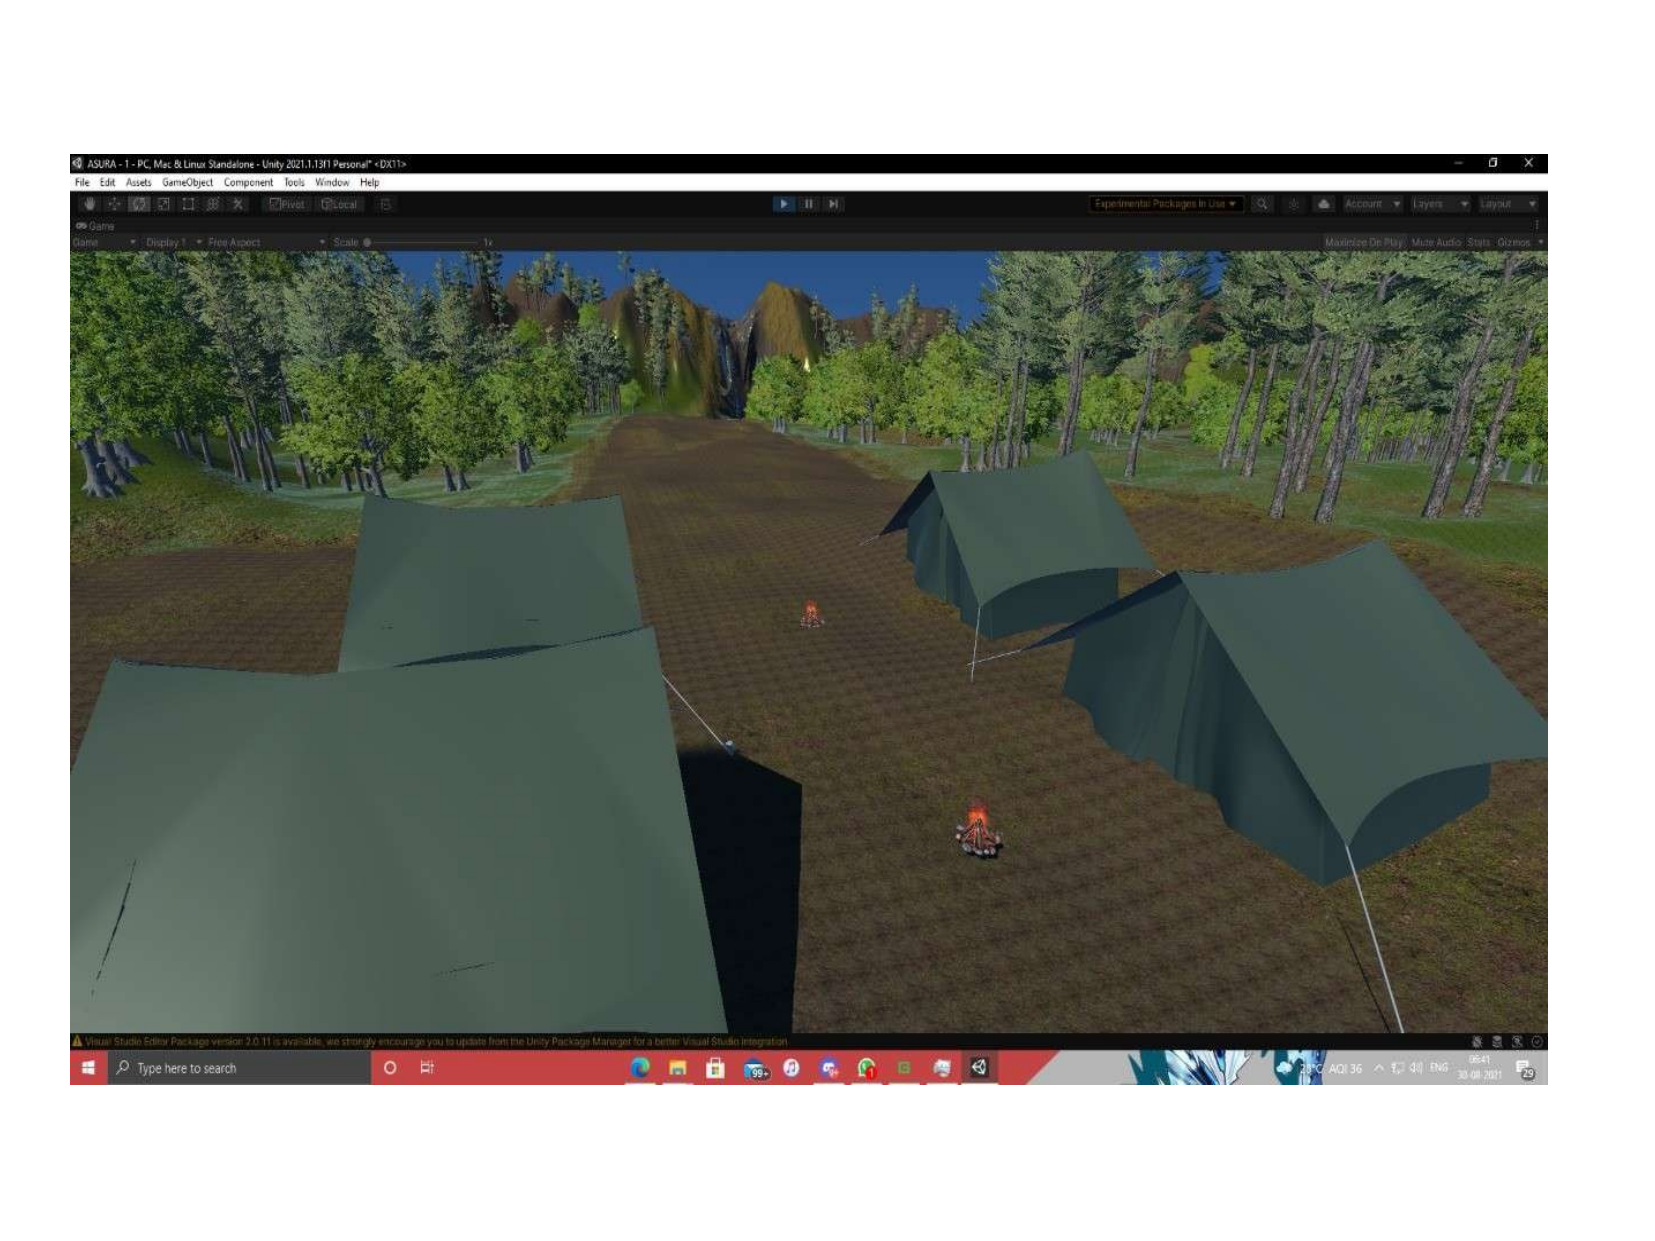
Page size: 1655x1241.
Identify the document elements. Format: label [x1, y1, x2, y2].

picture [70, 154, 1548, 1086]
